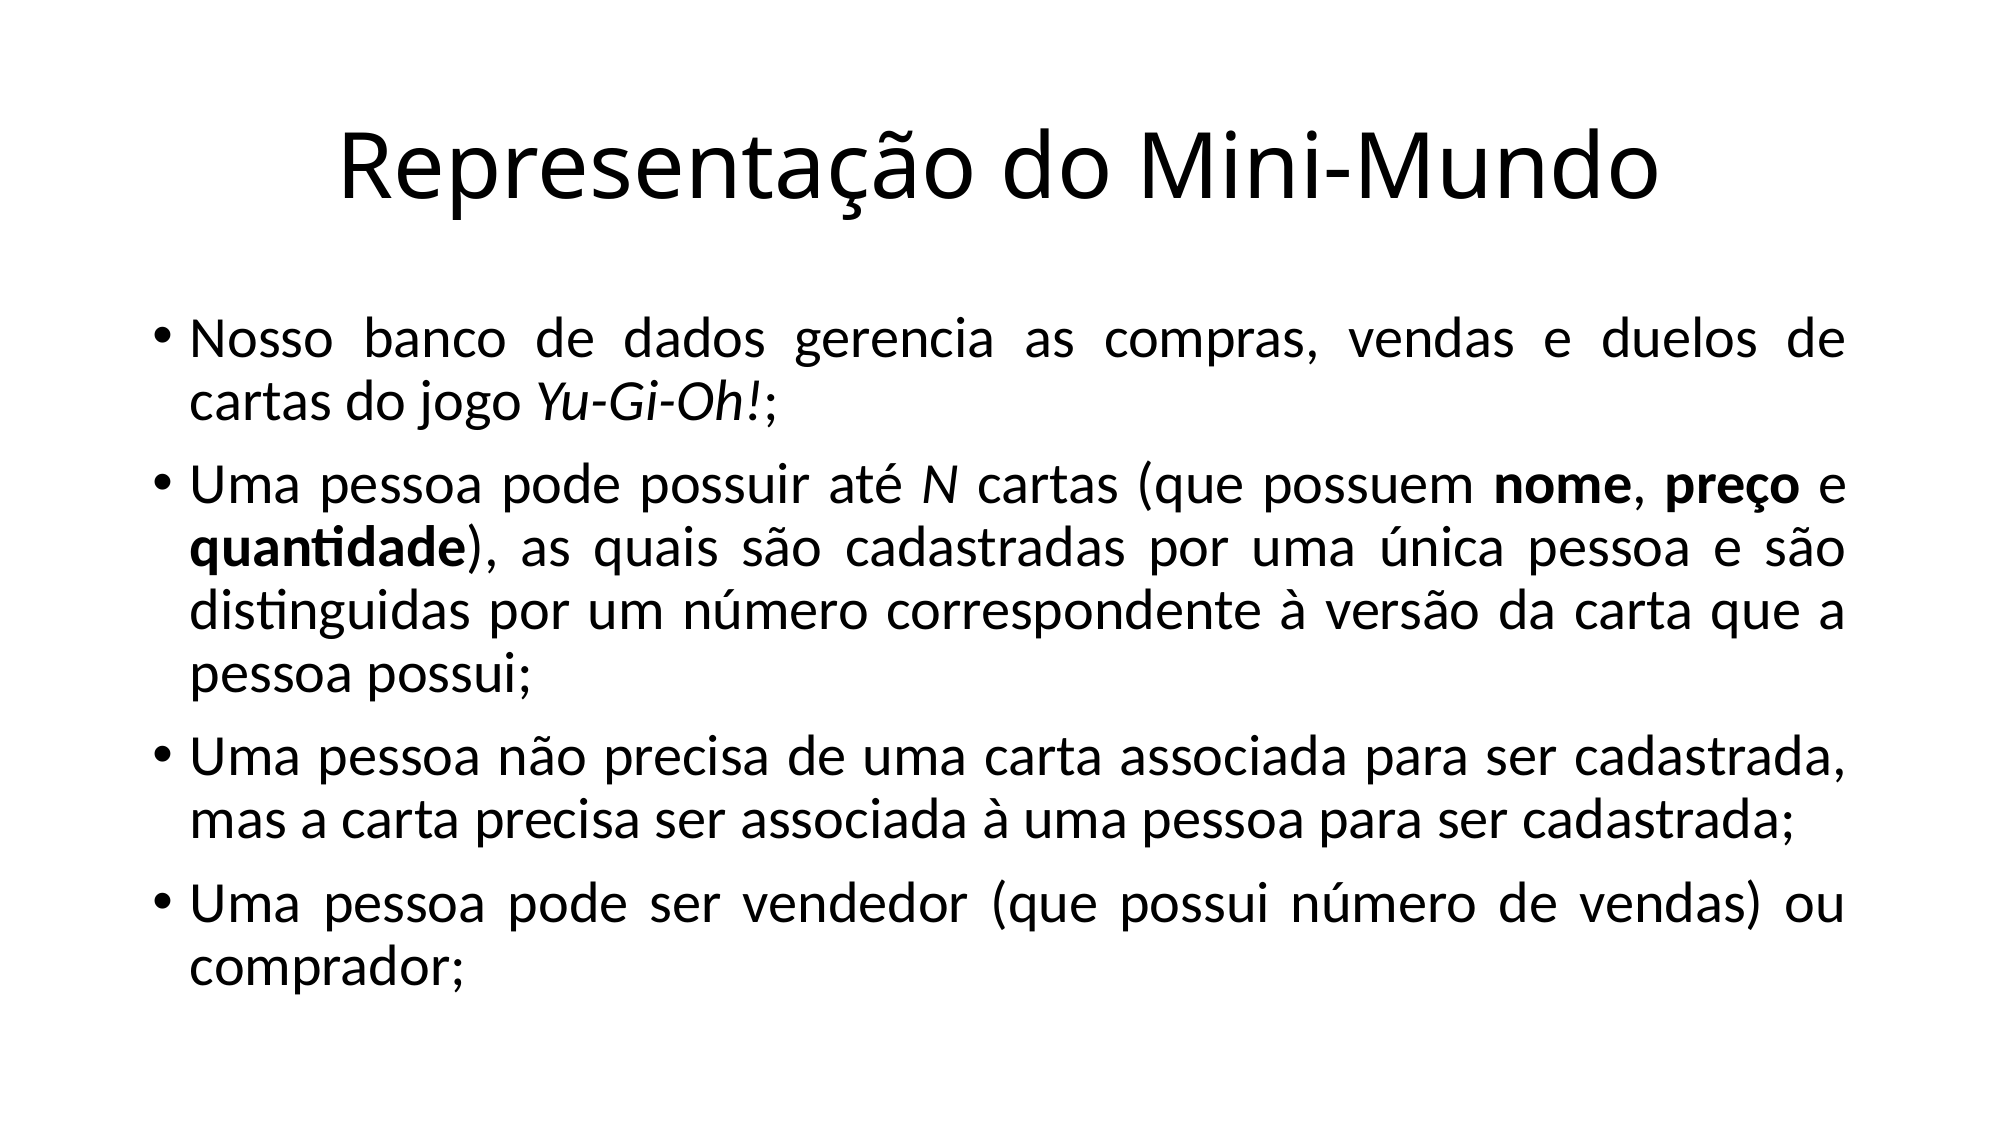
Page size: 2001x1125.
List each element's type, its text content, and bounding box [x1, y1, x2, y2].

list Nosso banco de dados gerencia as compras, vendas e duelos de cartas do jogo Yu-Gi-Oh!; Uma pessoa pode possuir até N cartas (que possuem nome, preço e quantidade), as quais são cadastradas por uma única pessoa e são distinguidas por um número correspondente à versão da carta que a pessoa possui; Uma pessoa não precisa de uma carta associada para ser cadastrada, mas a carta precisa ser associada à uma pessoa para ser cadastrada; Uma pessoa pode ser vendedor (que possui número de vendas) ou comprador; [137, 299, 1863, 1014]
title Representação do Mini-Mundo [137, 59, 1863, 278]
